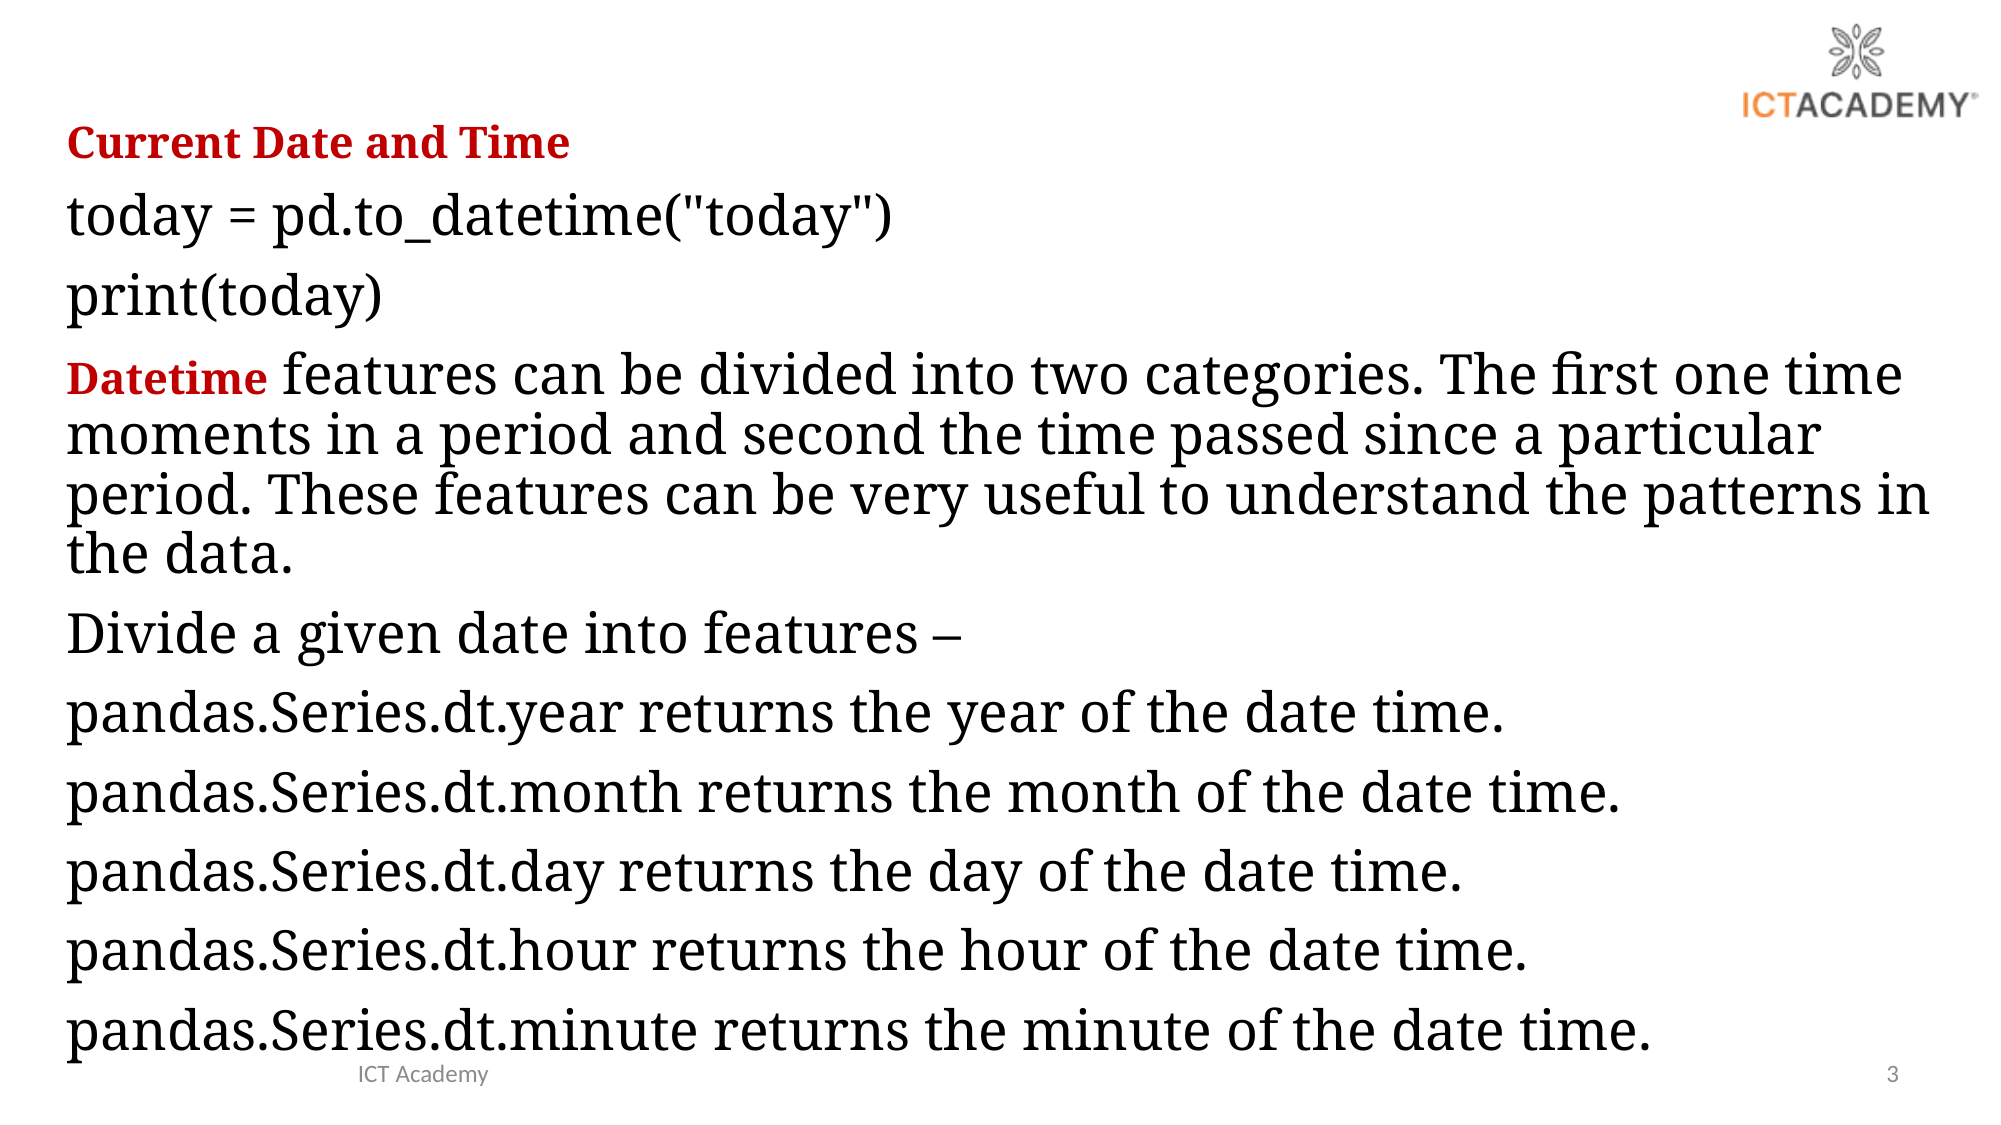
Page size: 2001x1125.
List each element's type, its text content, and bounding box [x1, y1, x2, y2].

slide_number 3 [1464, 1042, 1915, 1103]
footer ICT Academy [85, 1042, 761, 1103]
picture [1743, 22, 1979, 120]
list Current Date and Time today = pd.to_datetime("today") print(today) Datetime features can be divided into two categories. The first one time moments in a period and second the time passed since a particular period. These features can be very useful to understand the patterns in the data. Divide a given date into features – pandas.Series.dt.year returns the year of the date time. pandas.Series.dt.month returns the month of the date time. pandas.Series.dt.day returns the day of the date time. pandas.Series.dt.hour returns the hour of the date time. pandas.Series.dt.minute returns the minute of the date time. [51, 114, 1963, 1079]
